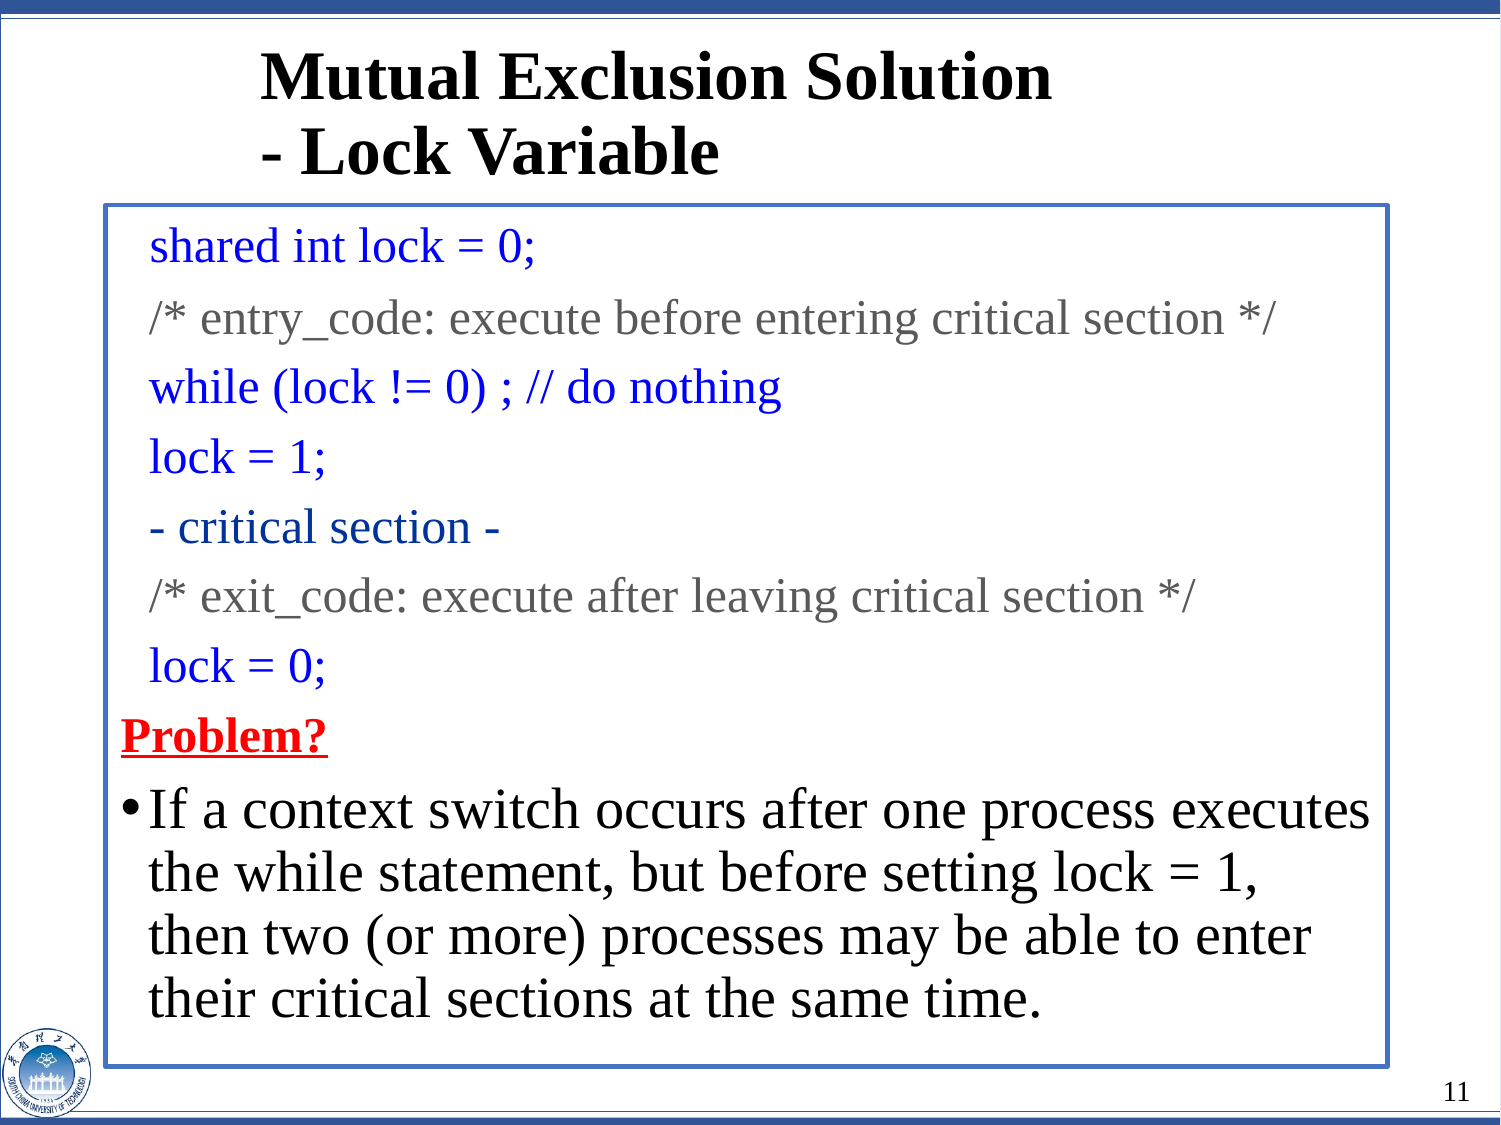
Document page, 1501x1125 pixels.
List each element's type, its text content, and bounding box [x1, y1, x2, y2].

picture [2, 1028, 91, 1117]
text_box 11 [1404, 1064, 1486, 1125]
list shared int lock = 0; /* entry_code: execute before entering critical section */ while (lock != 0) ; // do nothing lock = 1; - critical section - /* exit_code: execute after leaving critical section */ lock = 0; Problem? If a context switch occurs after one process executes the while statement, but before setting lock = 1, then two (or more) processes may be able to enter their critical sections at the same time. [105, 205, 1388, 1067]
title Mutual Exclusion Solution - Lock Variable [245, 6, 1195, 205]
